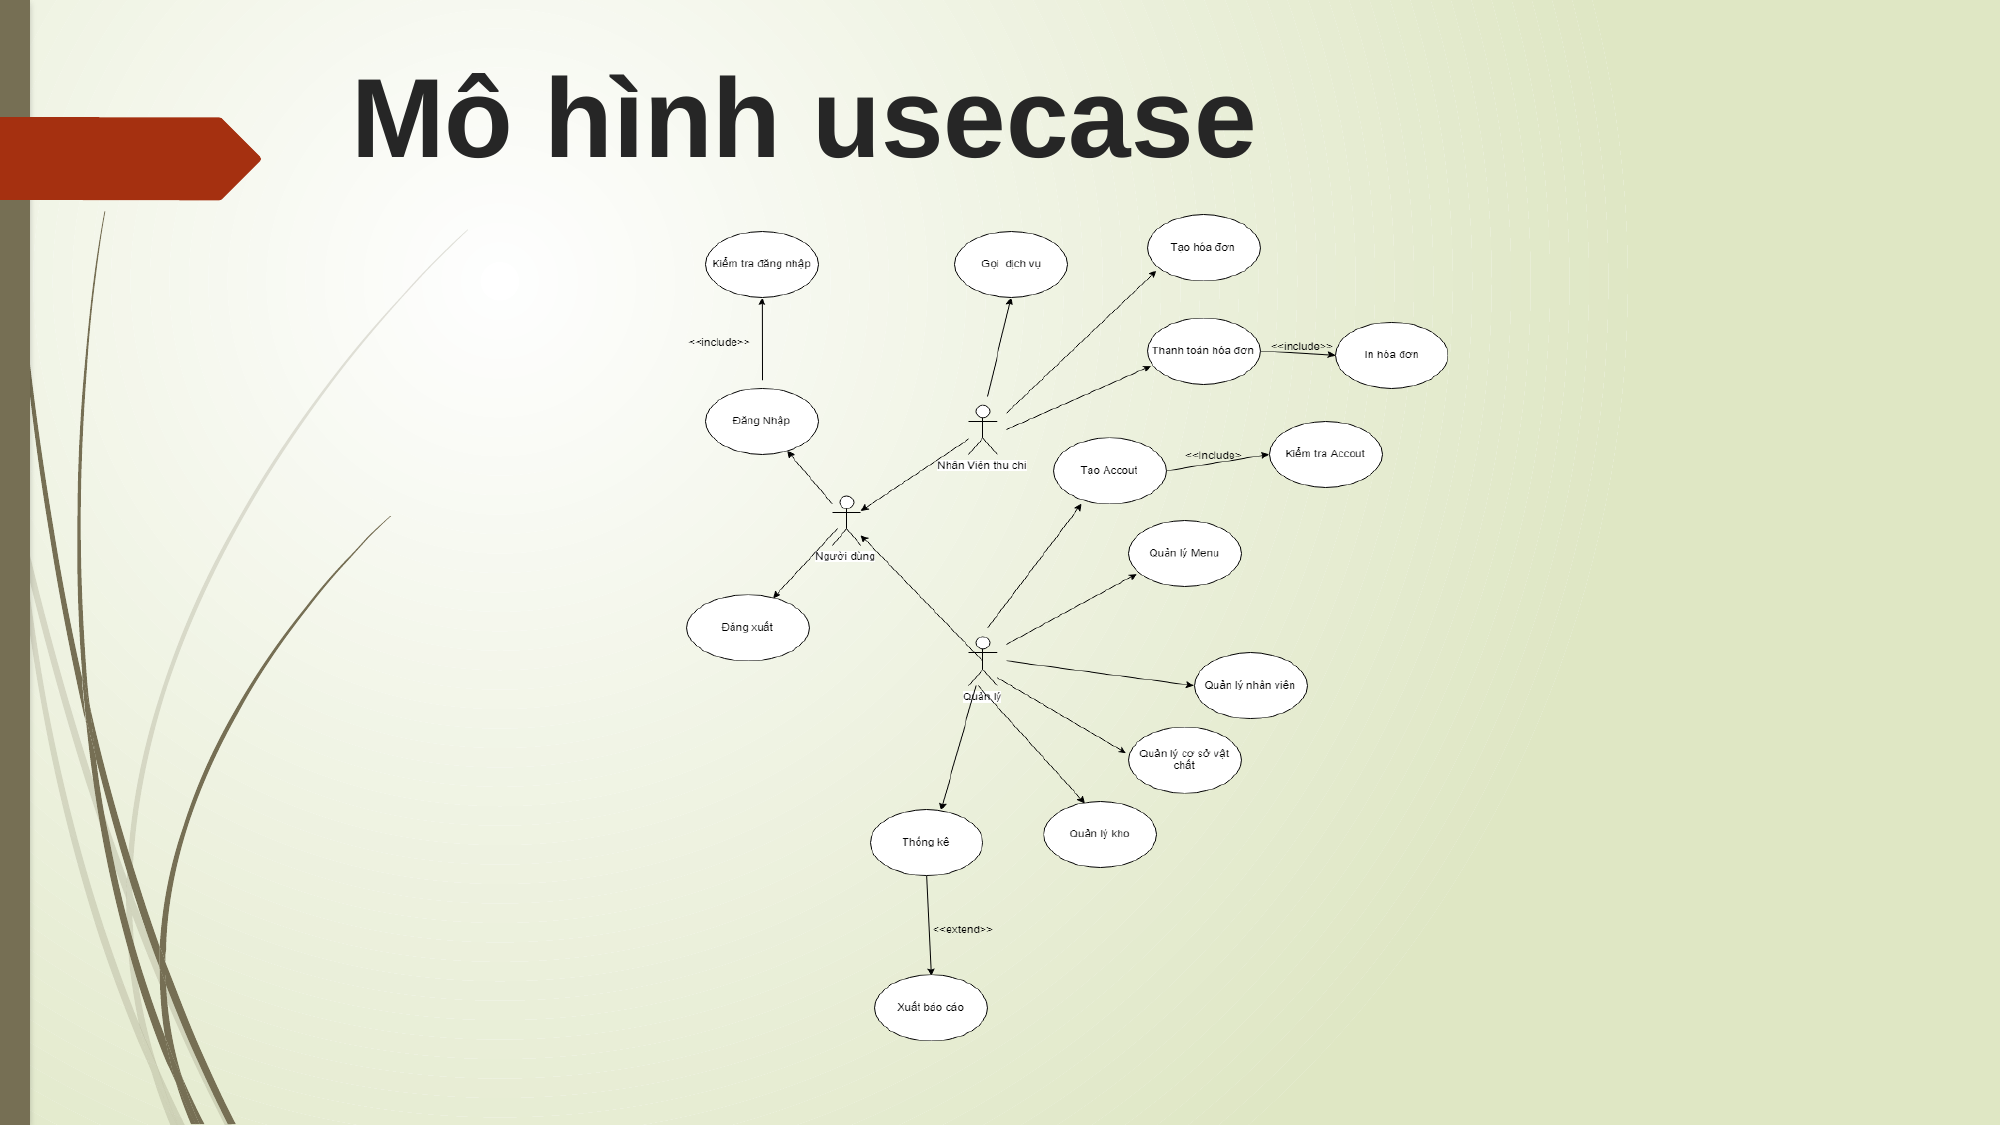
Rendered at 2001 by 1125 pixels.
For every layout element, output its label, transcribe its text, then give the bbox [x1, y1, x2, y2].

picture [686, 214, 1449, 1042]
title Mô hình usecase [336, 37, 1798, 248]
